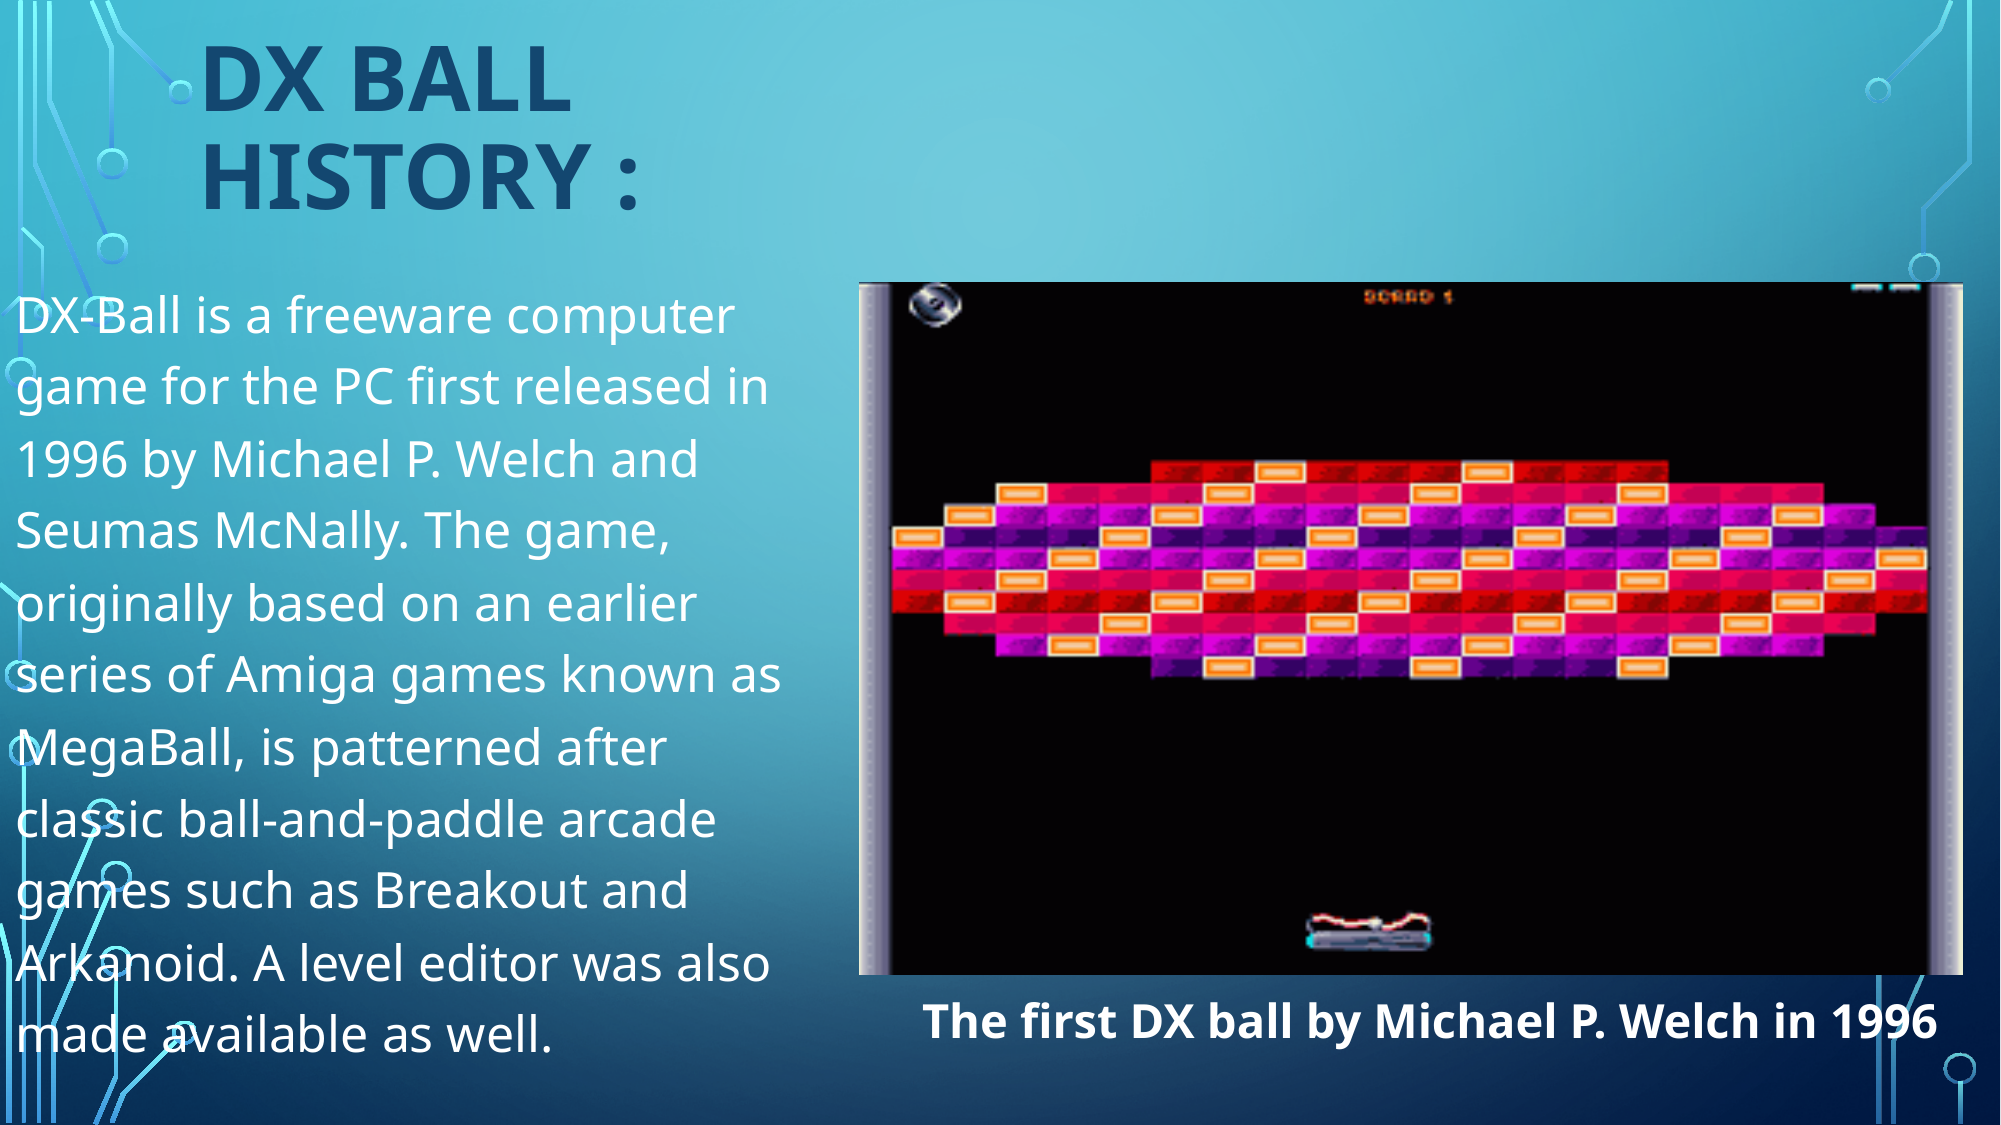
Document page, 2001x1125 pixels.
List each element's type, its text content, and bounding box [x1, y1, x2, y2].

list The first DX ball by Michael P. Welch in 1996 [845, 97, 2000, 1061]
title DX BALL HISTORY : [183, 25, 817, 263]
list DX-Ball is a freeware computer game for the PC first released in 1996 by Michael P. Welch and Seumas McNally. The game, originally based on an earlier series of Amiga games known as MegaBall, is patterned after classic ball-and-paddle arcade games such as Breakout and Arkanoid. A level editor was also made available as well. [0, 263, 821, 1125]
picture [859, 282, 1964, 976]
